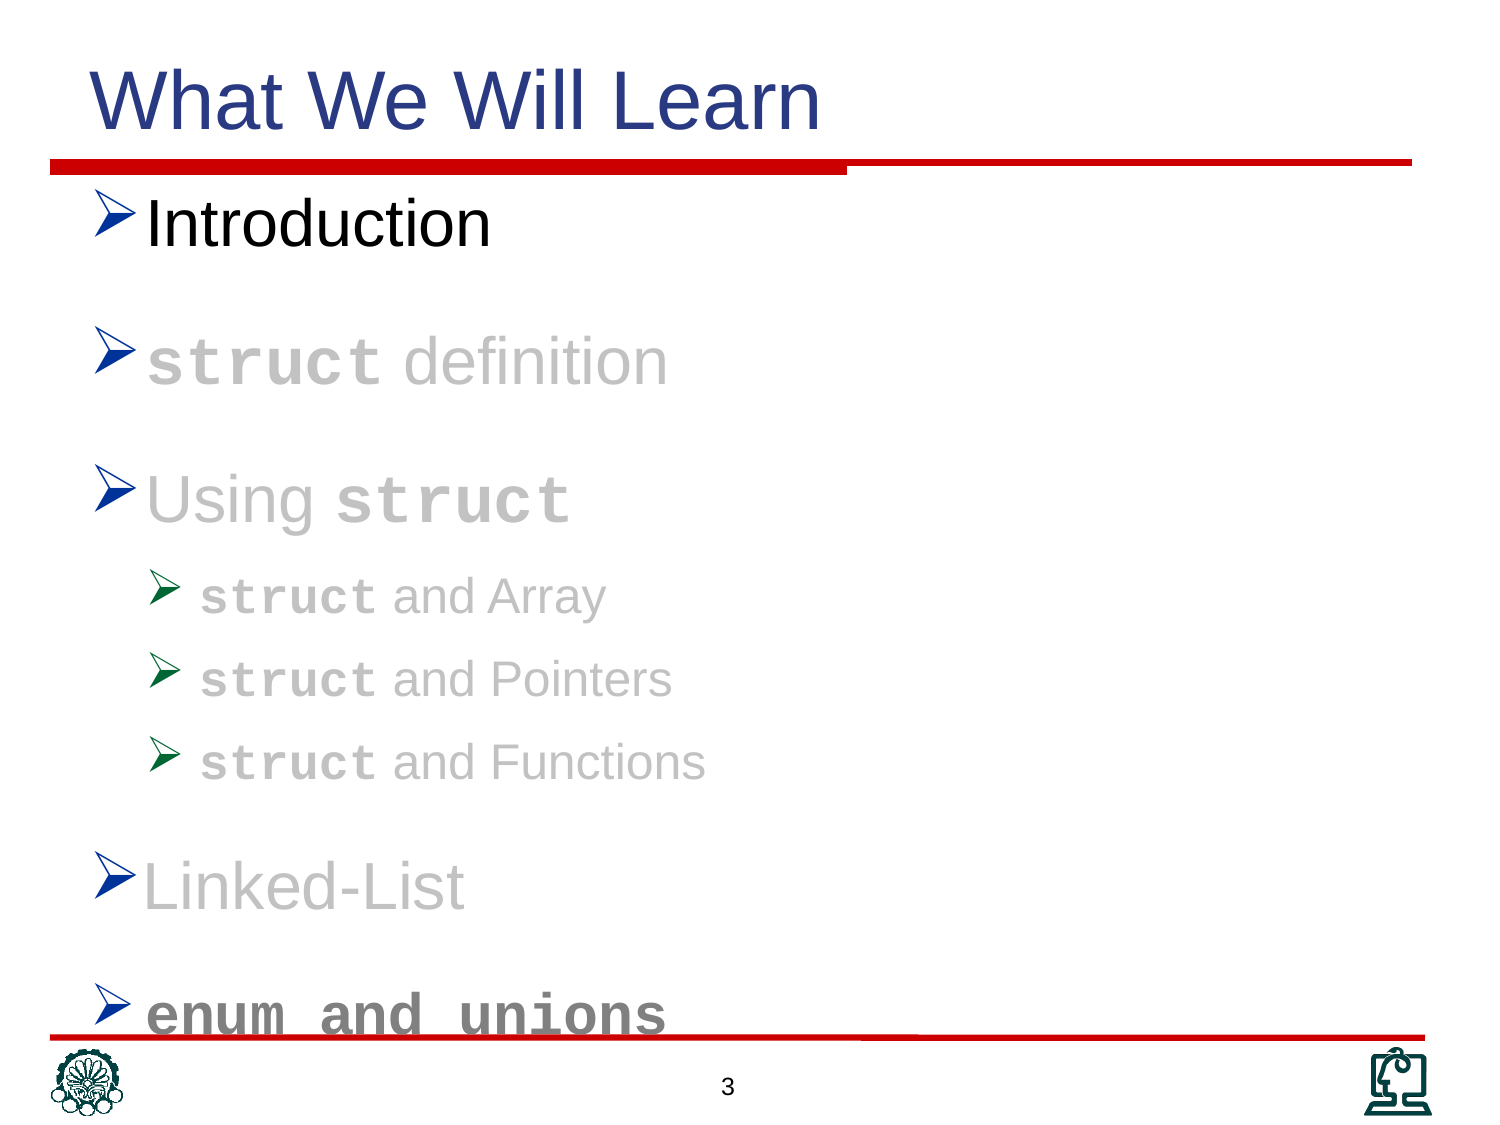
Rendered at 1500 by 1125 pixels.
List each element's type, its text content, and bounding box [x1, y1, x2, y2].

text_box What We Will Learn [74, 24, 1425, 155]
picture [50, 1047, 125, 1118]
text_box 3 [650, 1074, 750, 1103]
picture [1362, 1045, 1438, 1119]
text_box Introduction struct definition Using struct struct and Array struct and Pointers struct and Functions Linked-List enum and unions [74, 181, 1425, 1074]
